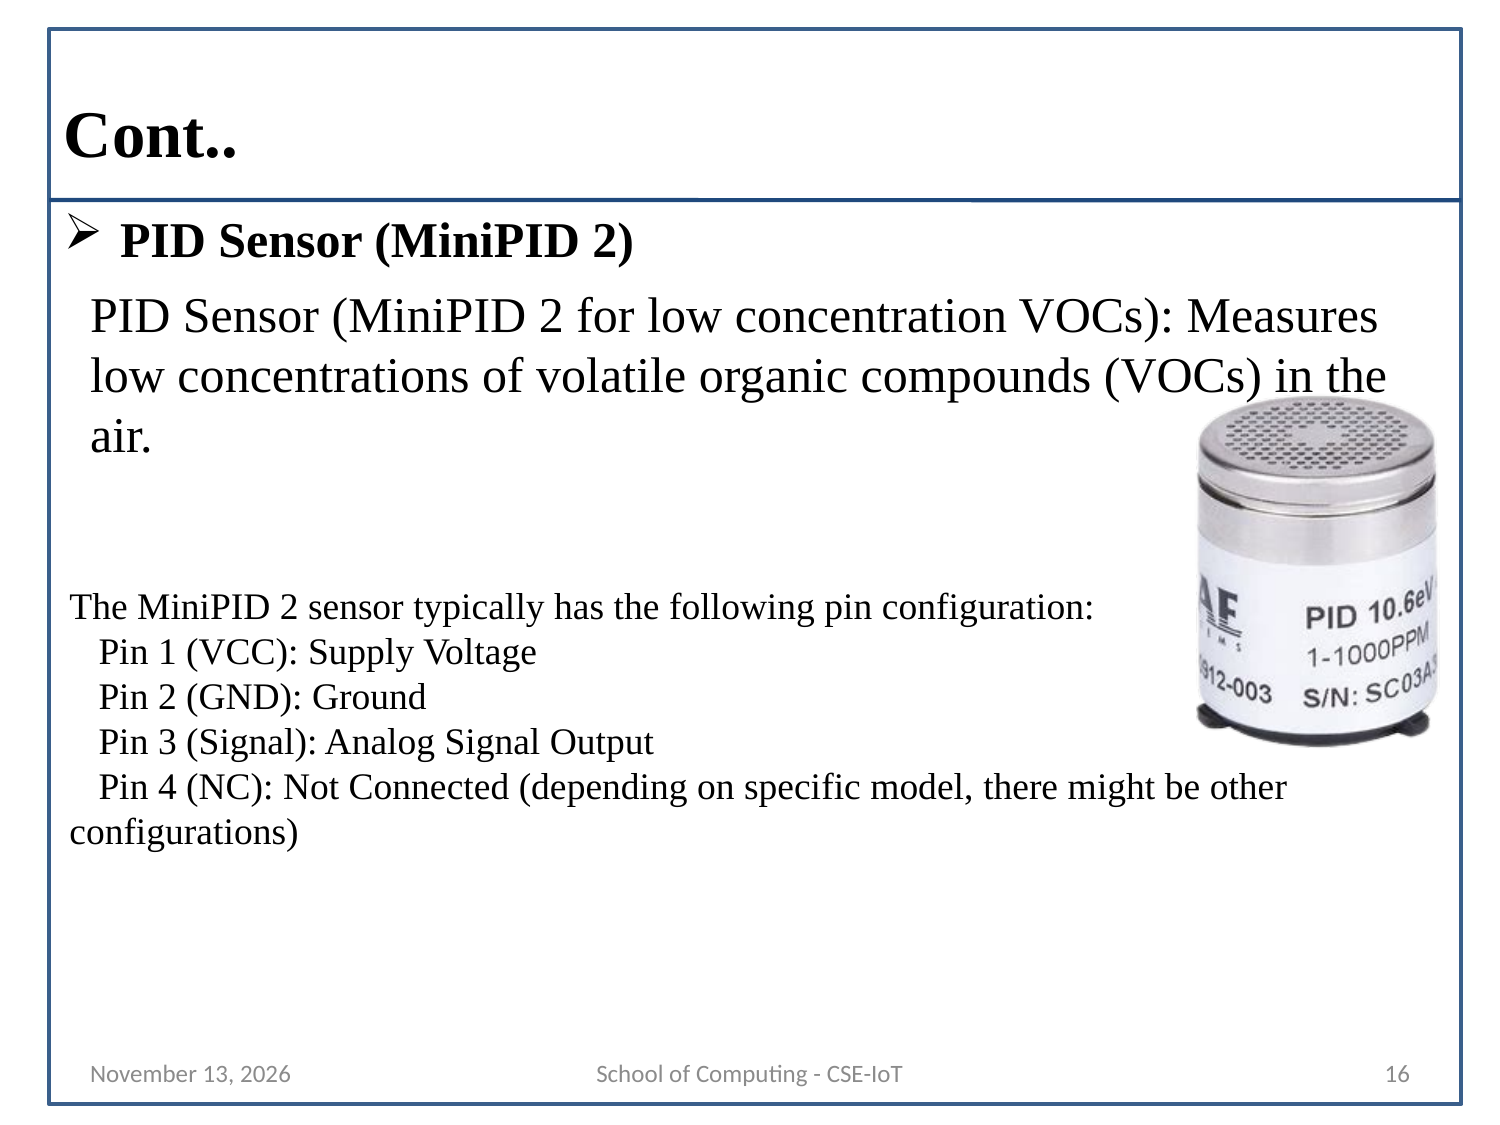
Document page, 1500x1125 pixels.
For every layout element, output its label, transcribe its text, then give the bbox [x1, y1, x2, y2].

list PID Sensor (MiniPID 2 for low concentration VOCs): Measures low concentrations of volatile organic compounds (VOCs) in the air. [75, 275, 1425, 574]
picture [1174, 374, 1460, 768]
text_box PID Sensor (MiniPID 2) [49, 199, 711, 275]
title Cont.. [49, 37, 1399, 225]
text_box The MiniPID 2 sensor typically has the following pin configuration: Pin 1 (VCC): Supply Voltage Pin 2 (GND): Ground Pin 3 (Signal): Analog Signal Output Pin 4 (NC): Not Connected (depending on specific model, there might be other configurations) [54, 574, 1465, 1125]
